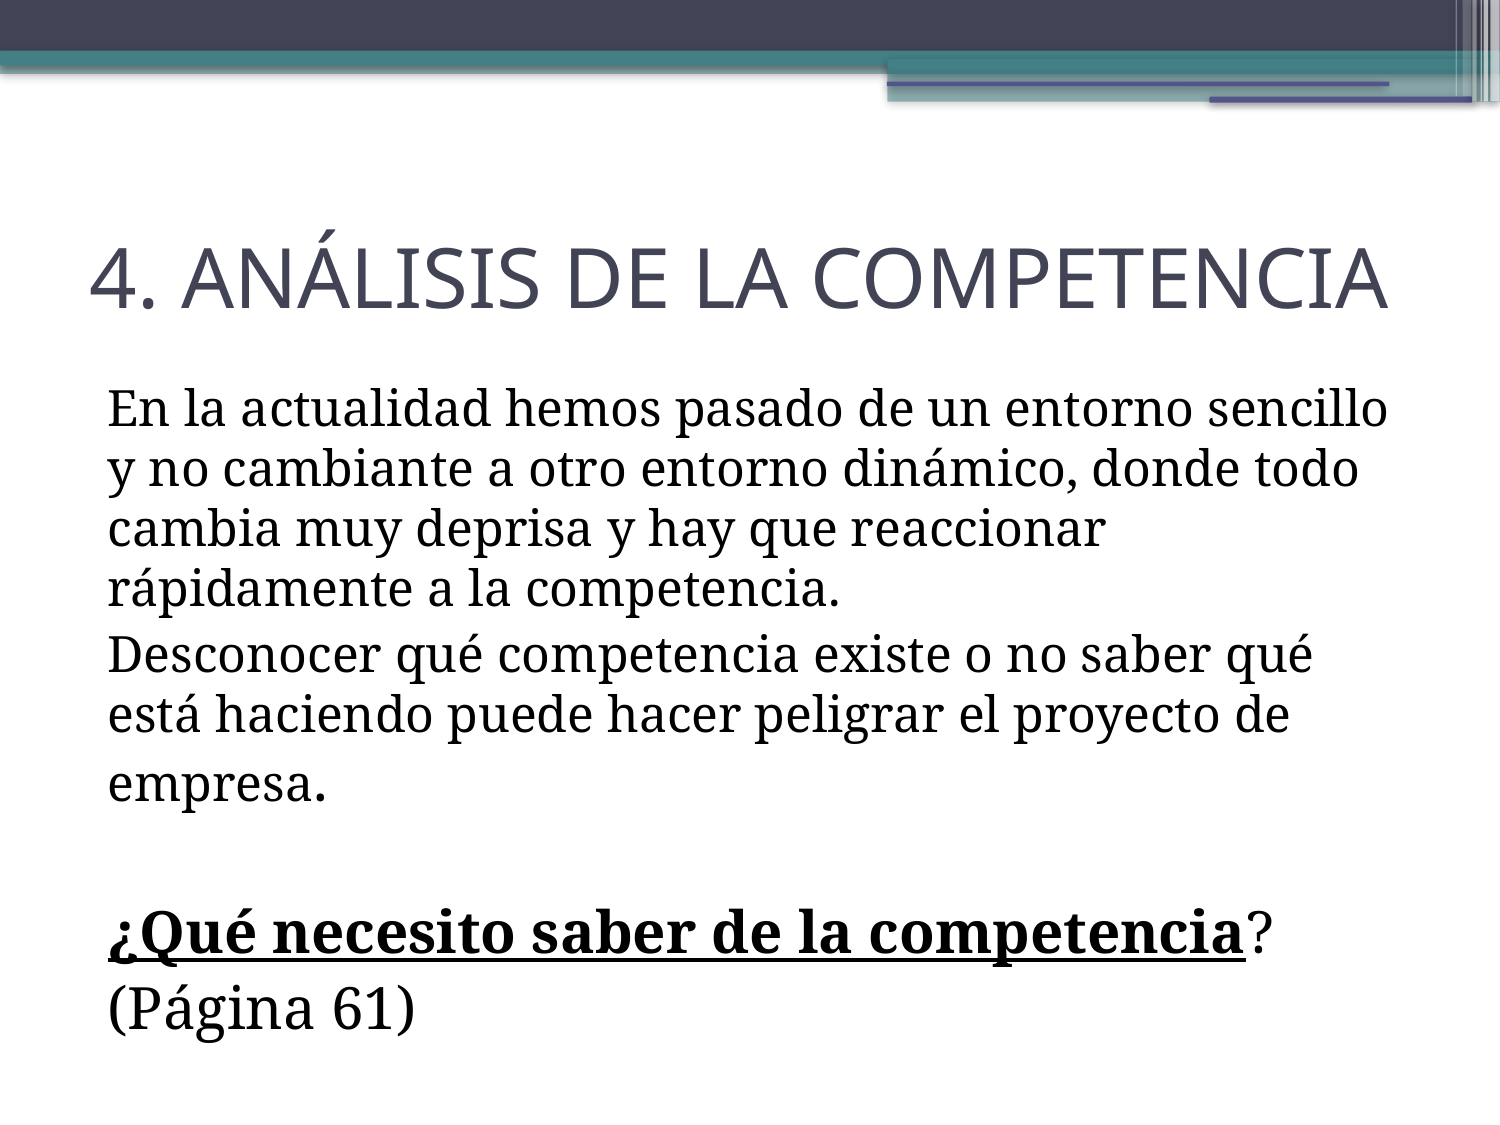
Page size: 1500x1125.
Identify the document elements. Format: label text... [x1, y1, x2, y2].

text_box En la actualidad hemos pasado de un entorno sencillo y no cambiante a otro entorno dinámico, donde todo cambia muy deprisa y hay que reaccionar rápidamente a la competencia. Desconocer qué competencia existe o no saber qué está haciendo puede hacer peligrar el proyecto de empresa. ¿Qué necesito saber de la competencia? (Página 61) [75, 368, 1425, 1079]
text_box 4. ANÁLISIS DE LA COMPETENCIA [75, 187, 1425, 363]
